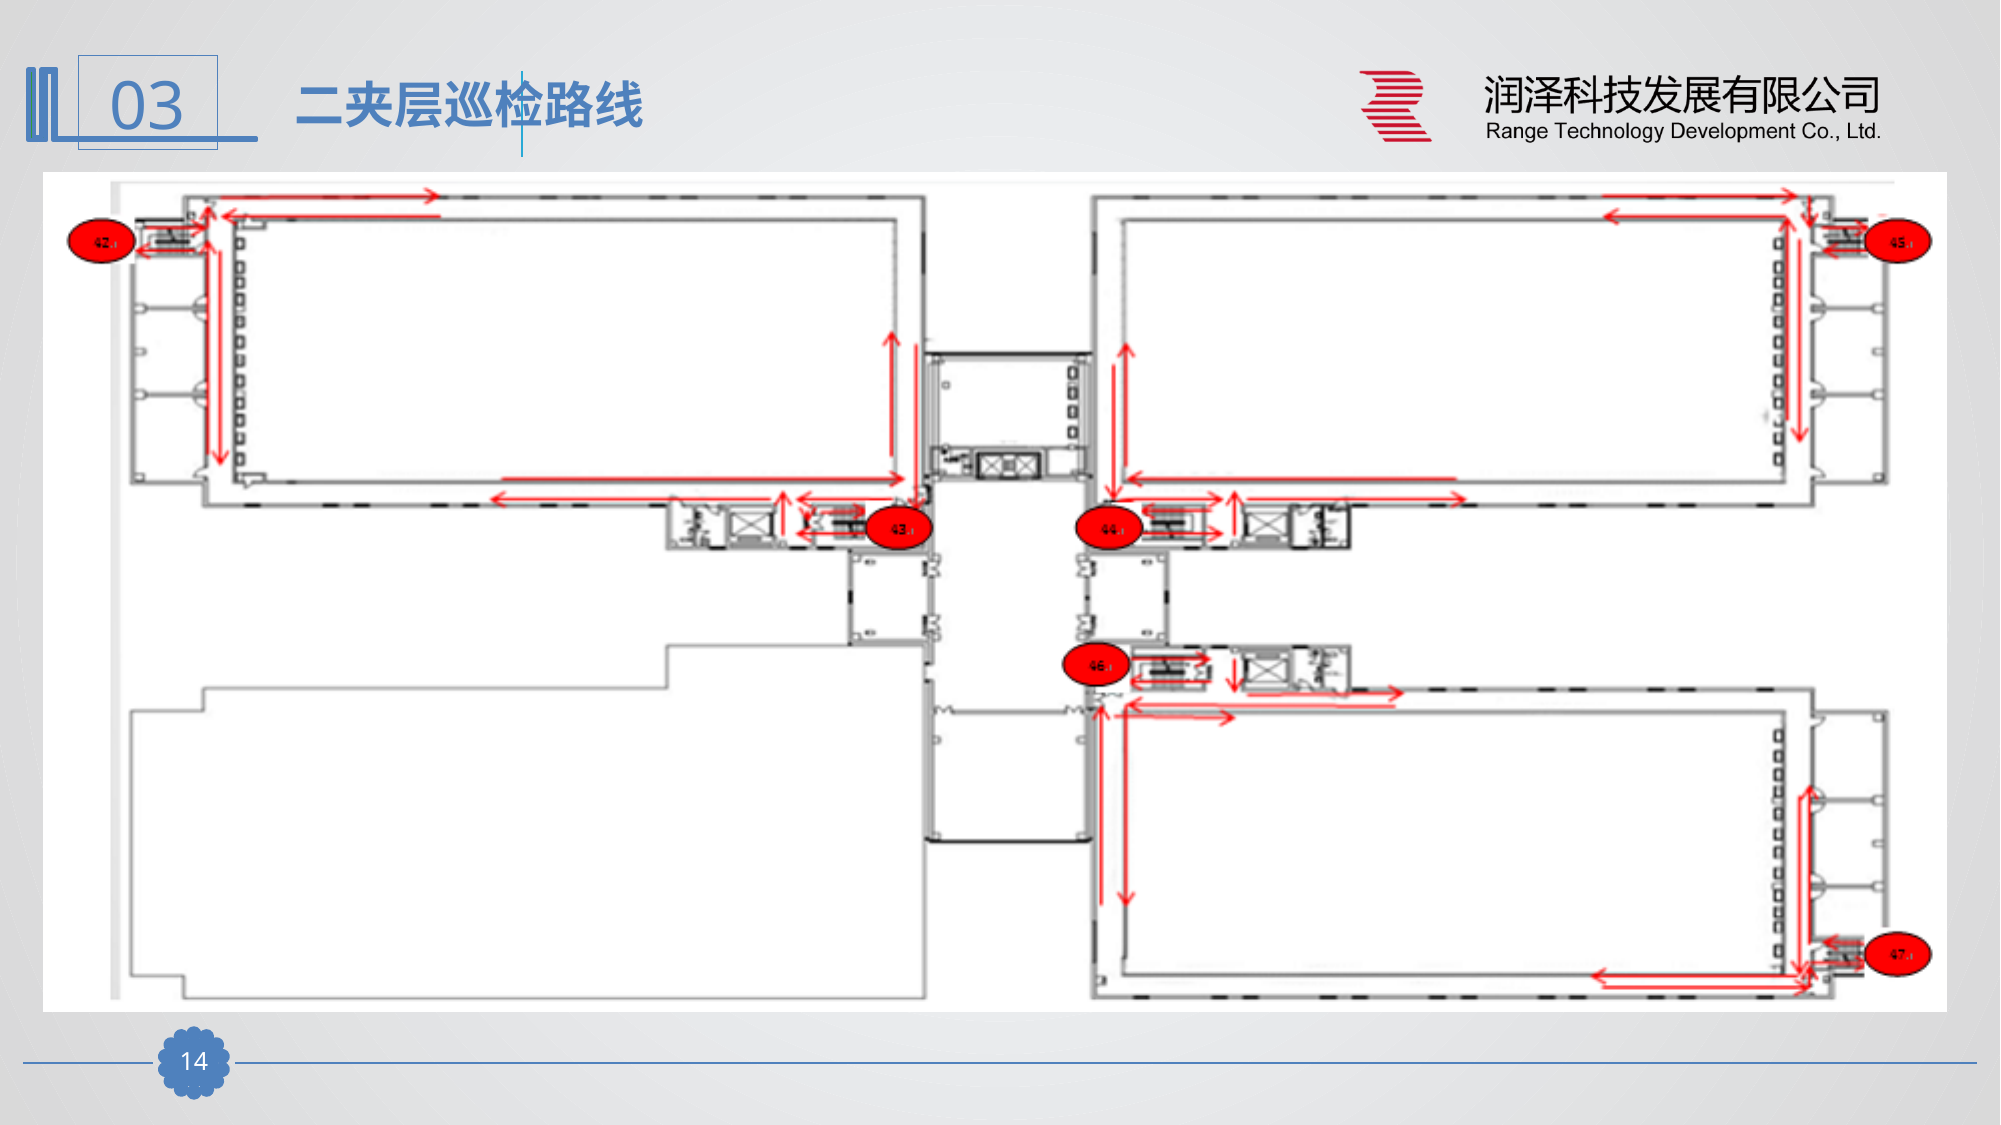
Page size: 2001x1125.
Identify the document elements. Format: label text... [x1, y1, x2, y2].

picture [42, 172, 1948, 1012]
picture [1331, 34, 1923, 170]
text_box 二夹层巡检路线 [279, 66, 1733, 142]
slide_number 13 [169, 1039, 218, 1086]
